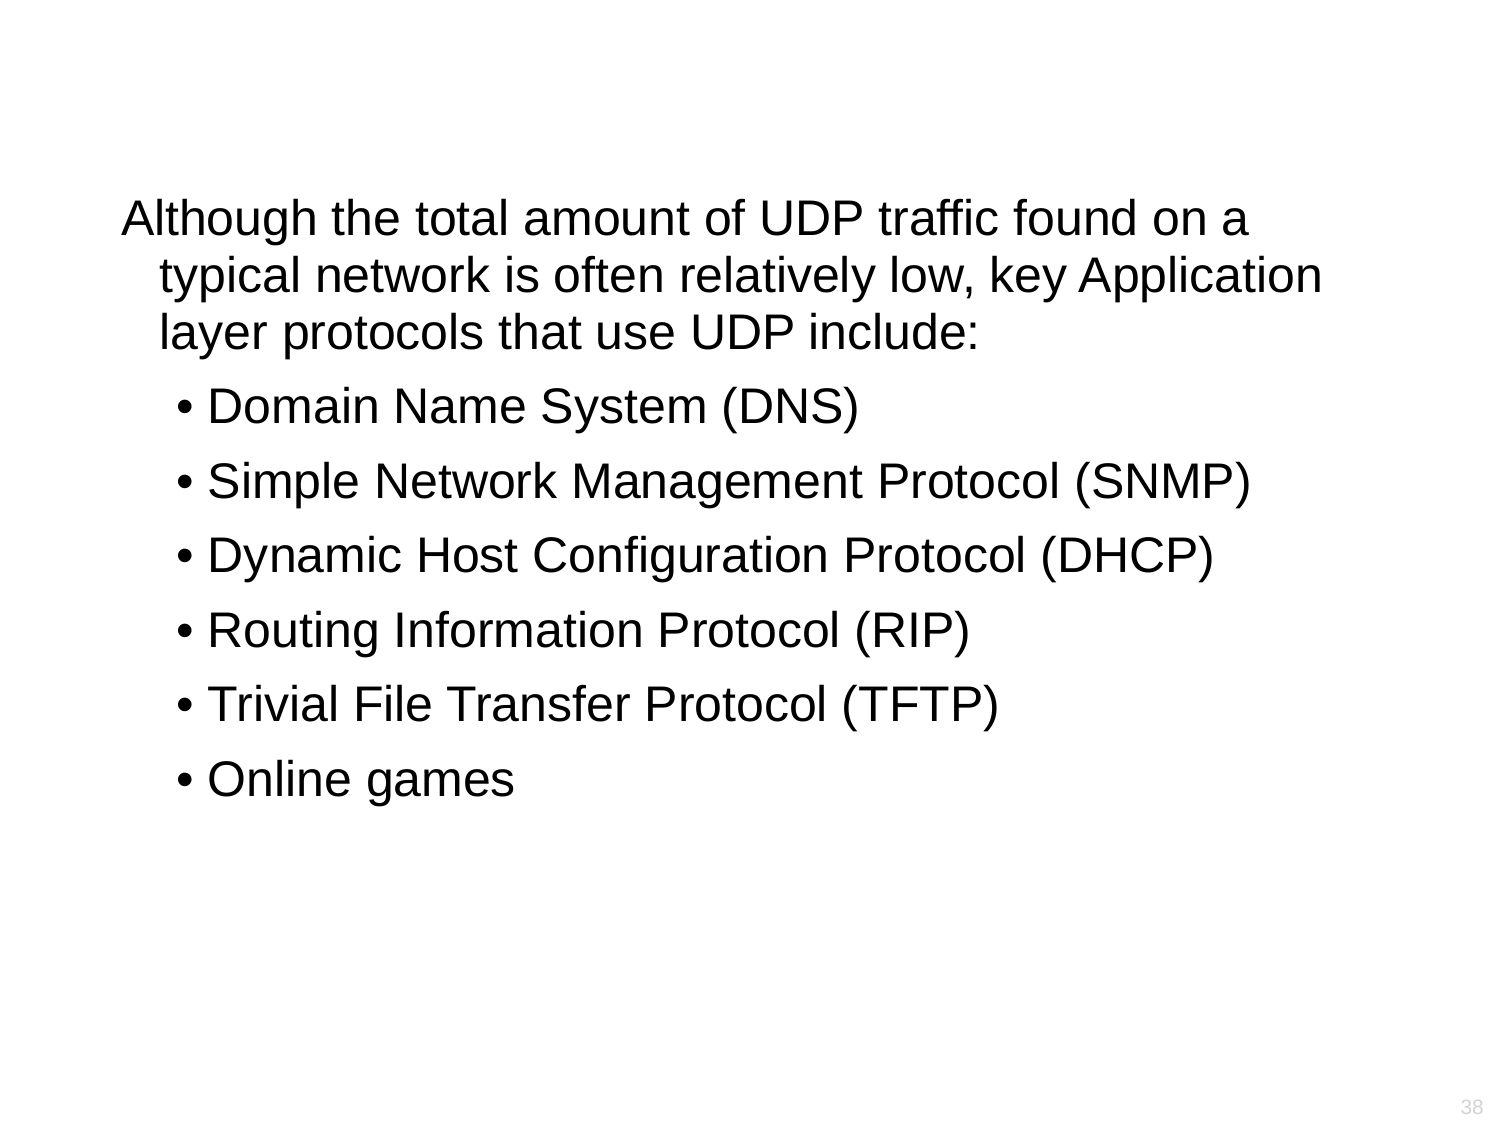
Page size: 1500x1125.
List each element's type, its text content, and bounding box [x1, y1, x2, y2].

list Although the total amount of UDP traffic found on a typical network is often relatively low, key Application layer protocols that use UDP include: • Domain Name System (DNS) • Simple Network Management Protocol (SNMP) • Dynamic Host Configuration Protocol (DHCP) • Routing Information Protocol (RIP) • Trivial File Transfer Protocol (TFTP) • Online games [107, 182, 1411, 900]
